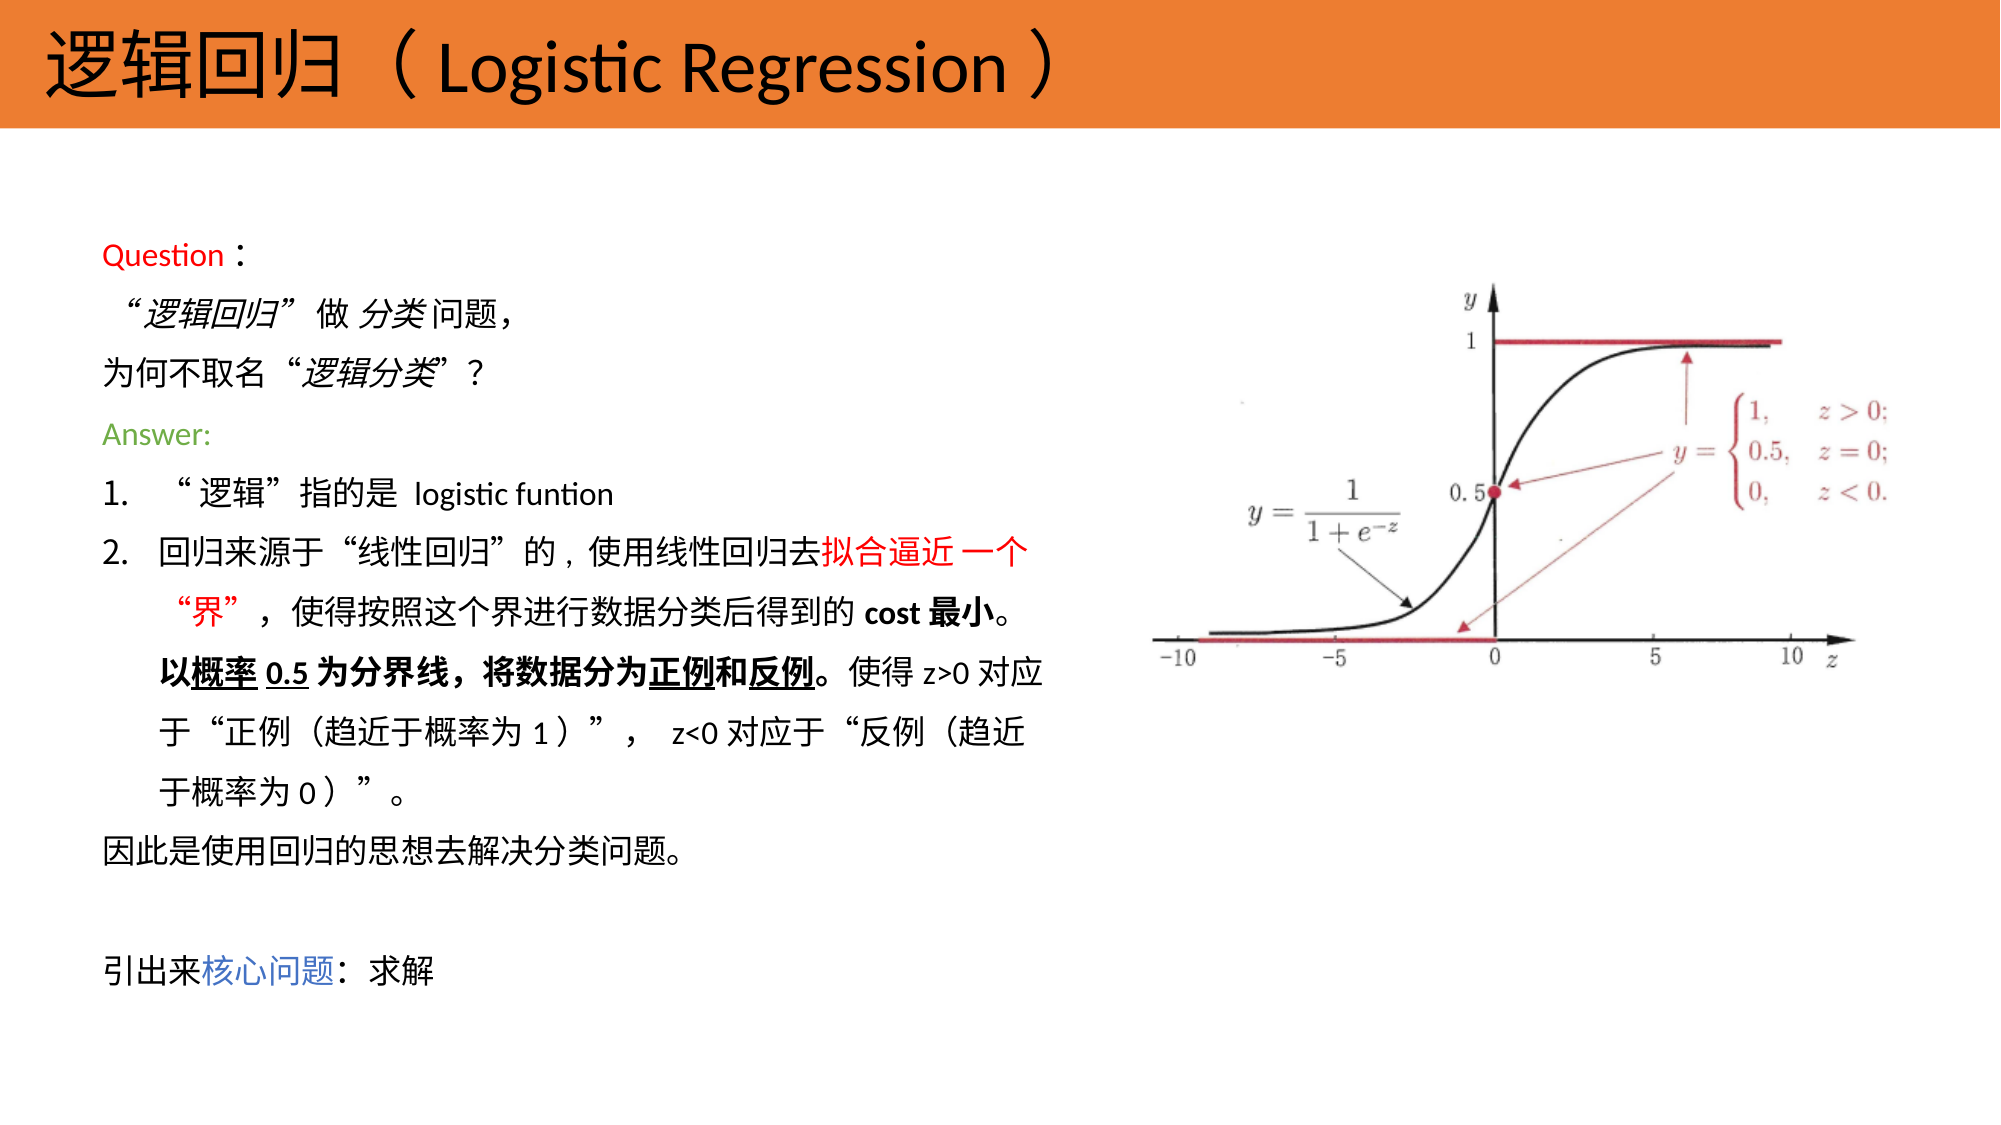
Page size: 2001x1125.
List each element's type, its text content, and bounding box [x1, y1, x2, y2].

title 逻辑回归（Logistic Regression） [29, 10, 1198, 126]
picture [1133, 259, 1917, 692]
text_box [0, 0, 2000, 129]
